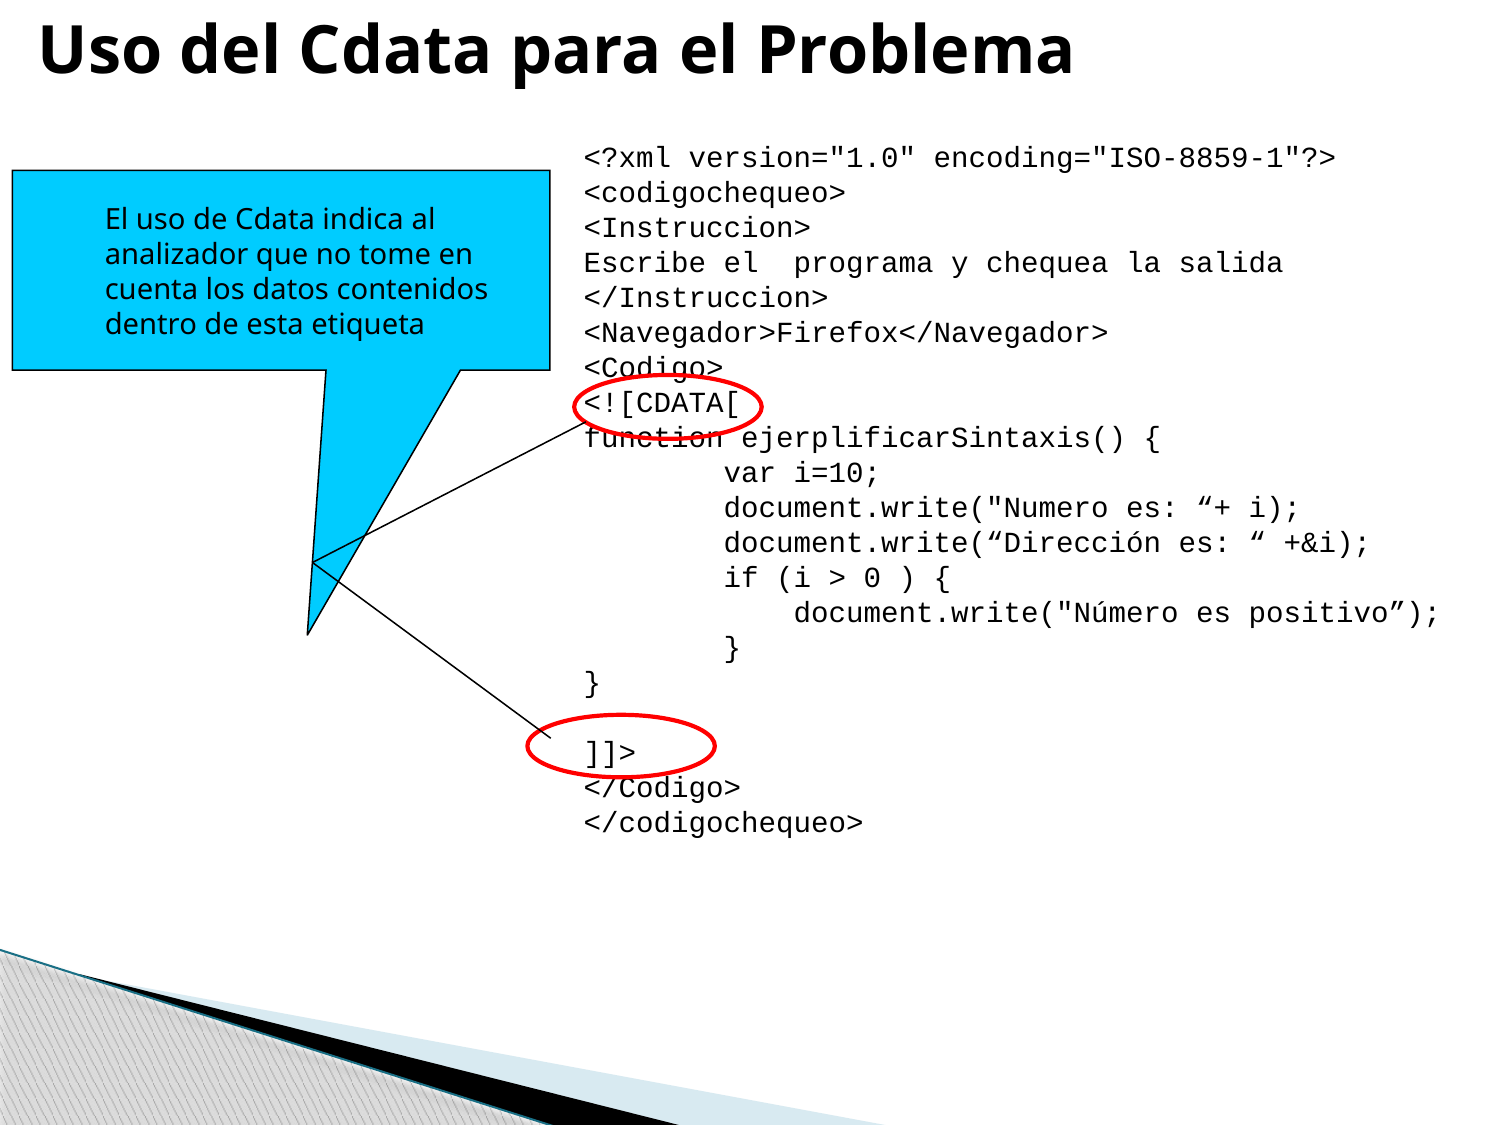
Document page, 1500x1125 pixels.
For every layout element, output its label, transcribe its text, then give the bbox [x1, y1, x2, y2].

text_box [574, 374, 762, 439]
text_box <?xml version="1.0" encoding="ISO-8859-1"?> <codigochequeo> <Instruccion> Escribe el programa y chequea la salida </Instruccion> <Navegador>Firefox</Navegador> <Codigo> <![CDATA[ function ejerplificarSintaxis() { var i=10; document.write("Numero es: “+ i); document.write(“Dirección es: “ +&i); if (i > 0 ) { document.write("Número es positivo”); } } ]]> </Codigo> </codigochequeo> [537, 131, 1460, 1063]
text_box [527, 714, 715, 778]
text_box Uso del Cdata para el Problema [22, 0, 1092, 95]
text_box El uso de Cdata indica al analizador que no tome en cuenta los datos contenidos dentro de esta etiqueta [12, 170, 550, 636]
